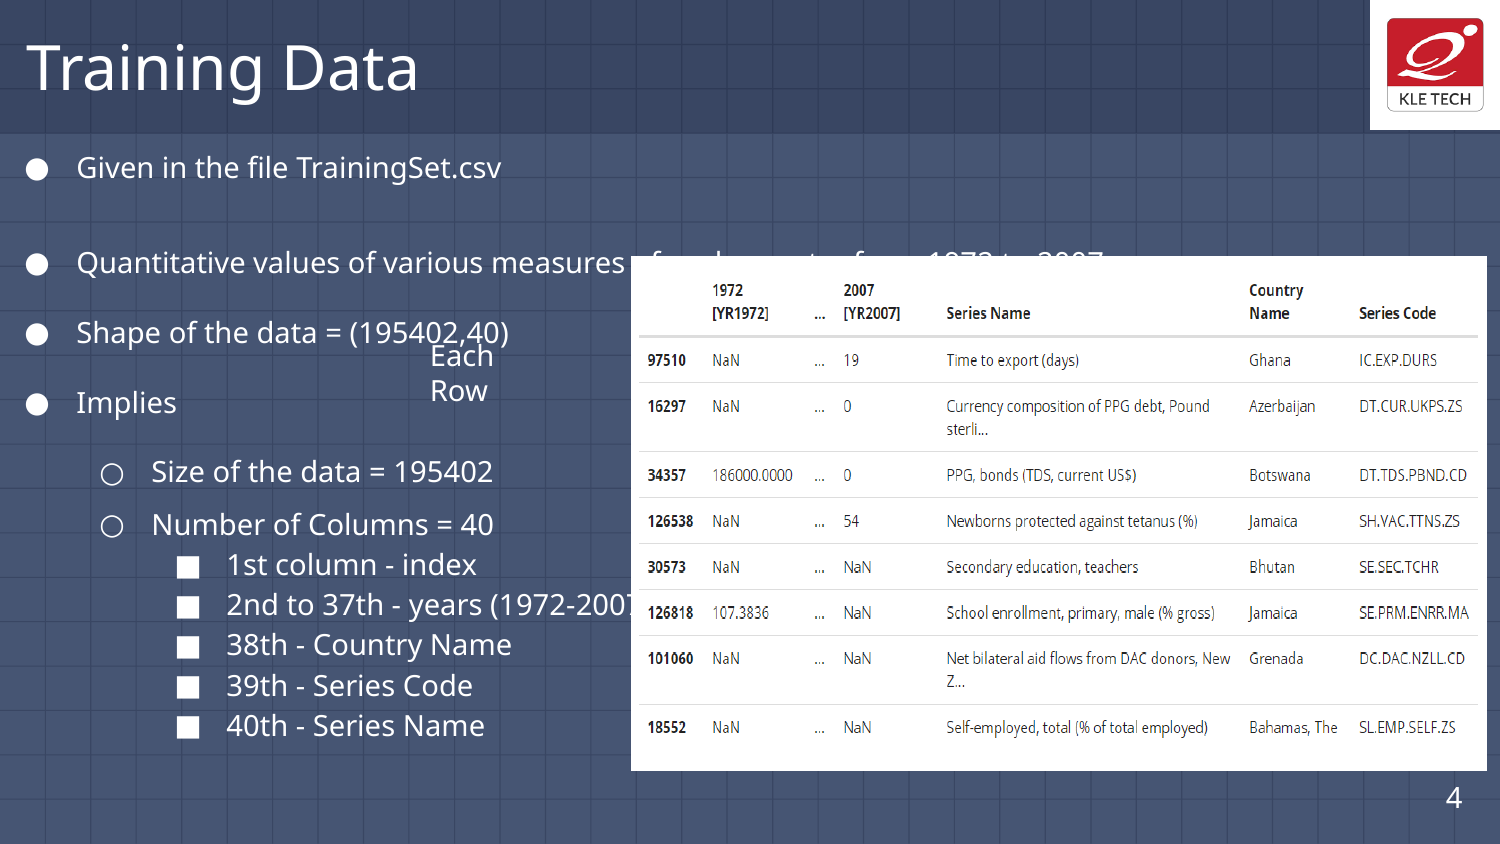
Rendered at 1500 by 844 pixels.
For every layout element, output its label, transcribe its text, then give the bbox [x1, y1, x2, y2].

title Training Data [11, 17, 1273, 118]
text_box Each Row [414, 321, 572, 389]
picture [630, 255, 1488, 772]
slide_number ‹#› [1408, 753, 1500, 844]
text_box Quantitative values of various measures of each country from 1972 to 2007 Shape of the data = (195402,40) Implies Size of the data = 195402 Number of Columns = 40 1st column - index 2nd to 37th - years (1972-2007) 38th - Country Name 39th - Series Code 40th - Series Name [0, 194, 1130, 754]
picture [1370, 0, 1500, 130]
text_box Given in the file TrainingSet.csv [0, 134, 1130, 194]
